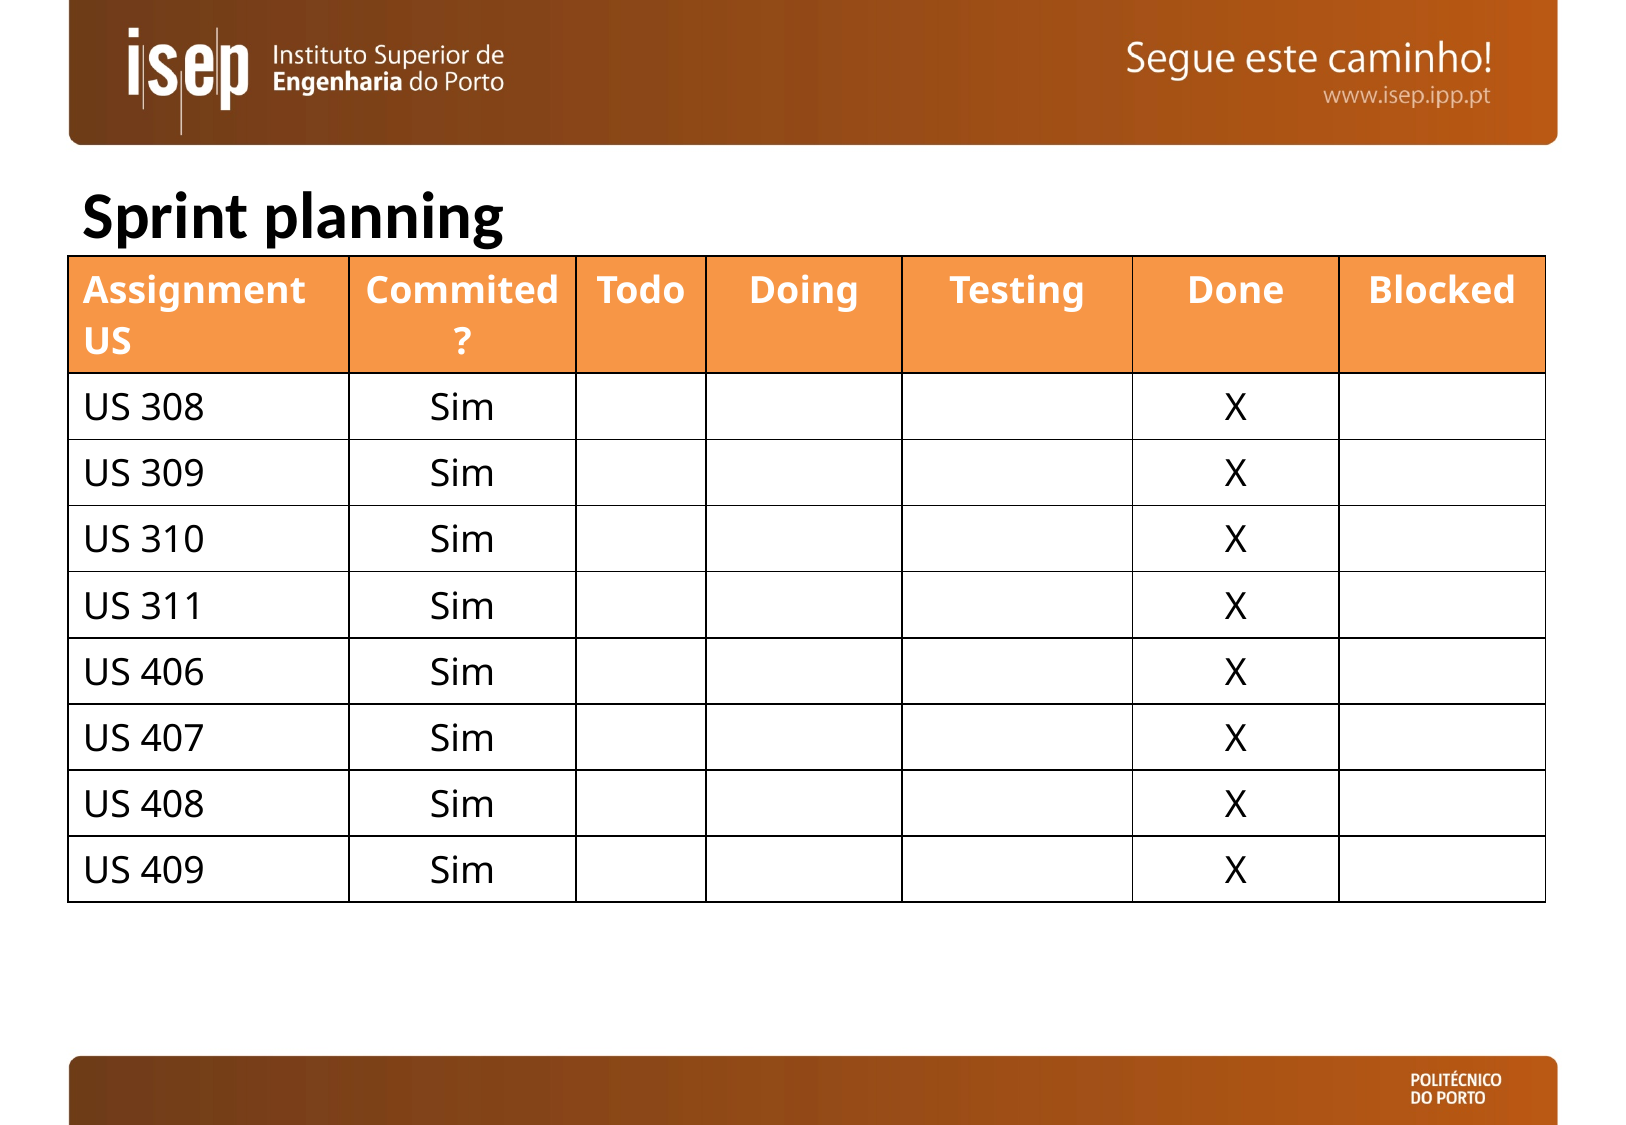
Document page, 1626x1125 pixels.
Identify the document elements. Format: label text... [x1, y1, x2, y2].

table_header Blocked [1340, 257, 1545, 372]
table_cell [903, 639, 1132, 703]
table_cell [903, 506, 1132, 571]
table_cell X [1133, 374, 1338, 439]
table_cell [707, 705, 901, 769]
table_cell [707, 771, 901, 835]
table_cell [903, 374, 1132, 439]
table_cell [577, 572, 705, 637]
table_cell [577, 440, 705, 505]
table_cell [707, 572, 901, 637]
table_cell [707, 440, 901, 505]
table_cell Sim [350, 837, 575, 901]
table_cell [903, 771, 1132, 835]
table_cell [707, 837, 901, 901]
title Sprint planning [67, 164, 1581, 258]
table_cell [1340, 374, 1545, 439]
table_cell Sim [350, 639, 575, 703]
table_header Done [1133, 257, 1338, 372]
table_cell Sim [350, 572, 575, 637]
table_cell [903, 440, 1132, 505]
picture [0, 0, 1626, 1125]
table_cell [1340, 705, 1545, 769]
table_cell [577, 705, 705, 769]
table_cell [903, 572, 1132, 637]
table_cell US 310 [69, 506, 348, 571]
table_cell [1340, 771, 1545, 835]
table_cell [707, 506, 901, 571]
table_cell Sim [350, 705, 575, 769]
table_cell US 308 [69, 374, 348, 439]
table_header Doing [707, 257, 901, 372]
table_cell [577, 639, 705, 703]
table_cell [577, 771, 705, 835]
table_cell US 407 [69, 705, 348, 769]
table_cell X [1133, 771, 1338, 835]
table_cell X [1133, 705, 1338, 769]
table_cell Sim [350, 771, 575, 835]
table_cell Sim [350, 440, 575, 505]
table_cell [1340, 572, 1545, 637]
table_cell US 309 [69, 440, 348, 505]
table_cell [903, 837, 1132, 901]
table_header Todo [577, 257, 705, 372]
table_header Testing [903, 257, 1132, 372]
table_cell X [1133, 572, 1338, 637]
table_cell [1340, 440, 1545, 505]
table_cell [1340, 837, 1545, 901]
table_cell X [1133, 440, 1338, 505]
table_cell US 409 [69, 837, 348, 901]
table_cell [1340, 639, 1545, 703]
table_cell US 406 [69, 639, 348, 703]
table_cell [577, 506, 705, 571]
table_cell Sim [350, 374, 575, 439]
table_cell [577, 374, 705, 439]
table_cell X [1133, 837, 1338, 901]
table_header Assignment US [69, 257, 348, 372]
table_cell [707, 374, 901, 439]
table_cell [577, 837, 705, 901]
table_cell X [1133, 639, 1338, 703]
table_cell [707, 639, 901, 703]
table_cell Sim [350, 506, 575, 571]
table_cell US 408 [69, 771, 348, 835]
table_cell X [1133, 506, 1338, 571]
table_cell [1340, 506, 1545, 571]
table_header Commited? [350, 257, 575, 372]
table_cell US 311 [69, 572, 348, 637]
table_cell [903, 705, 1132, 769]
